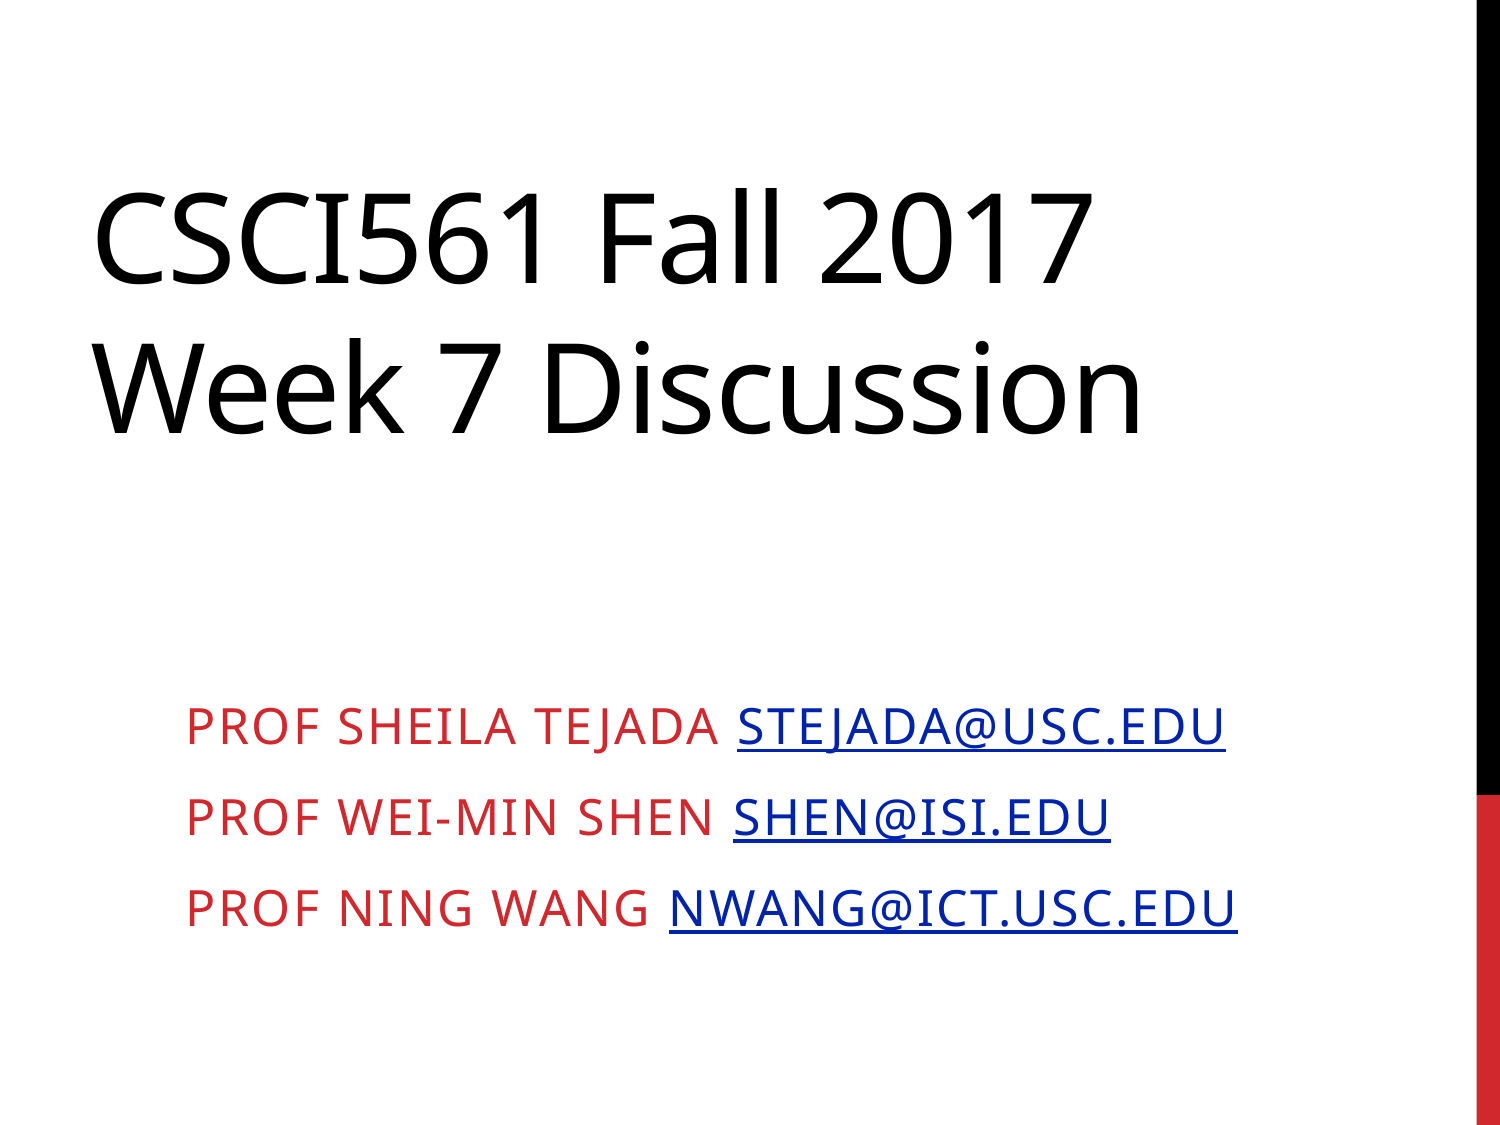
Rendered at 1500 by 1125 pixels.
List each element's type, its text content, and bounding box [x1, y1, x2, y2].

text_box Prof Sheila Tejada stejada@usc.edu Prof Wei-min Shen shen@isi.edu Prof Ning Wang nwang@ict.usc.edu [170, 687, 1369, 1005]
title CSCI561 Fall 2017 Week 7 Discussion [75, 210, 1500, 408]
